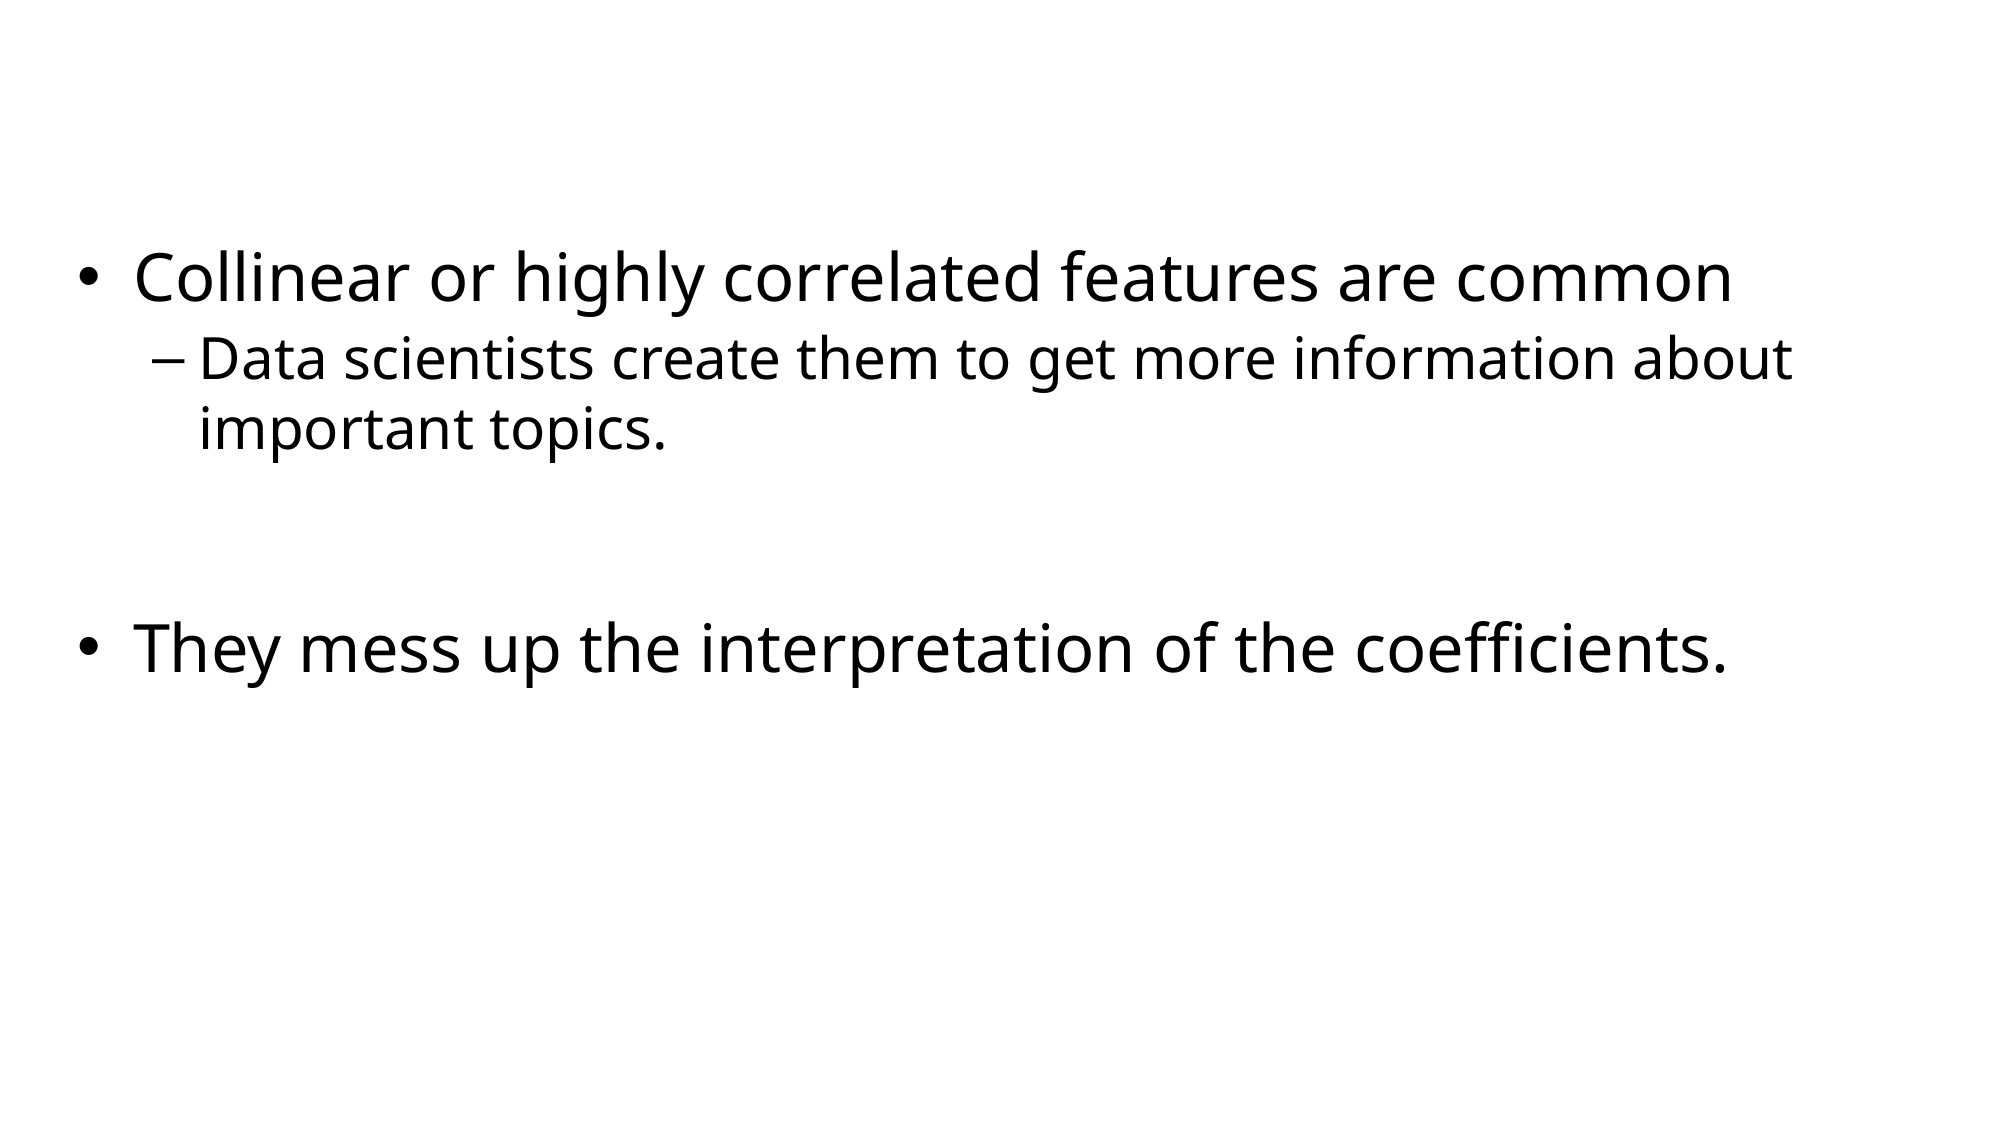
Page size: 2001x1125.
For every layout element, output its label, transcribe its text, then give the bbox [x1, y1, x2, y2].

list Collinear or highly correlated features are common Data scientists create them to get more information about important topics. They mess up the interpretation of the coefficients. [62, 227, 1953, 1096]
